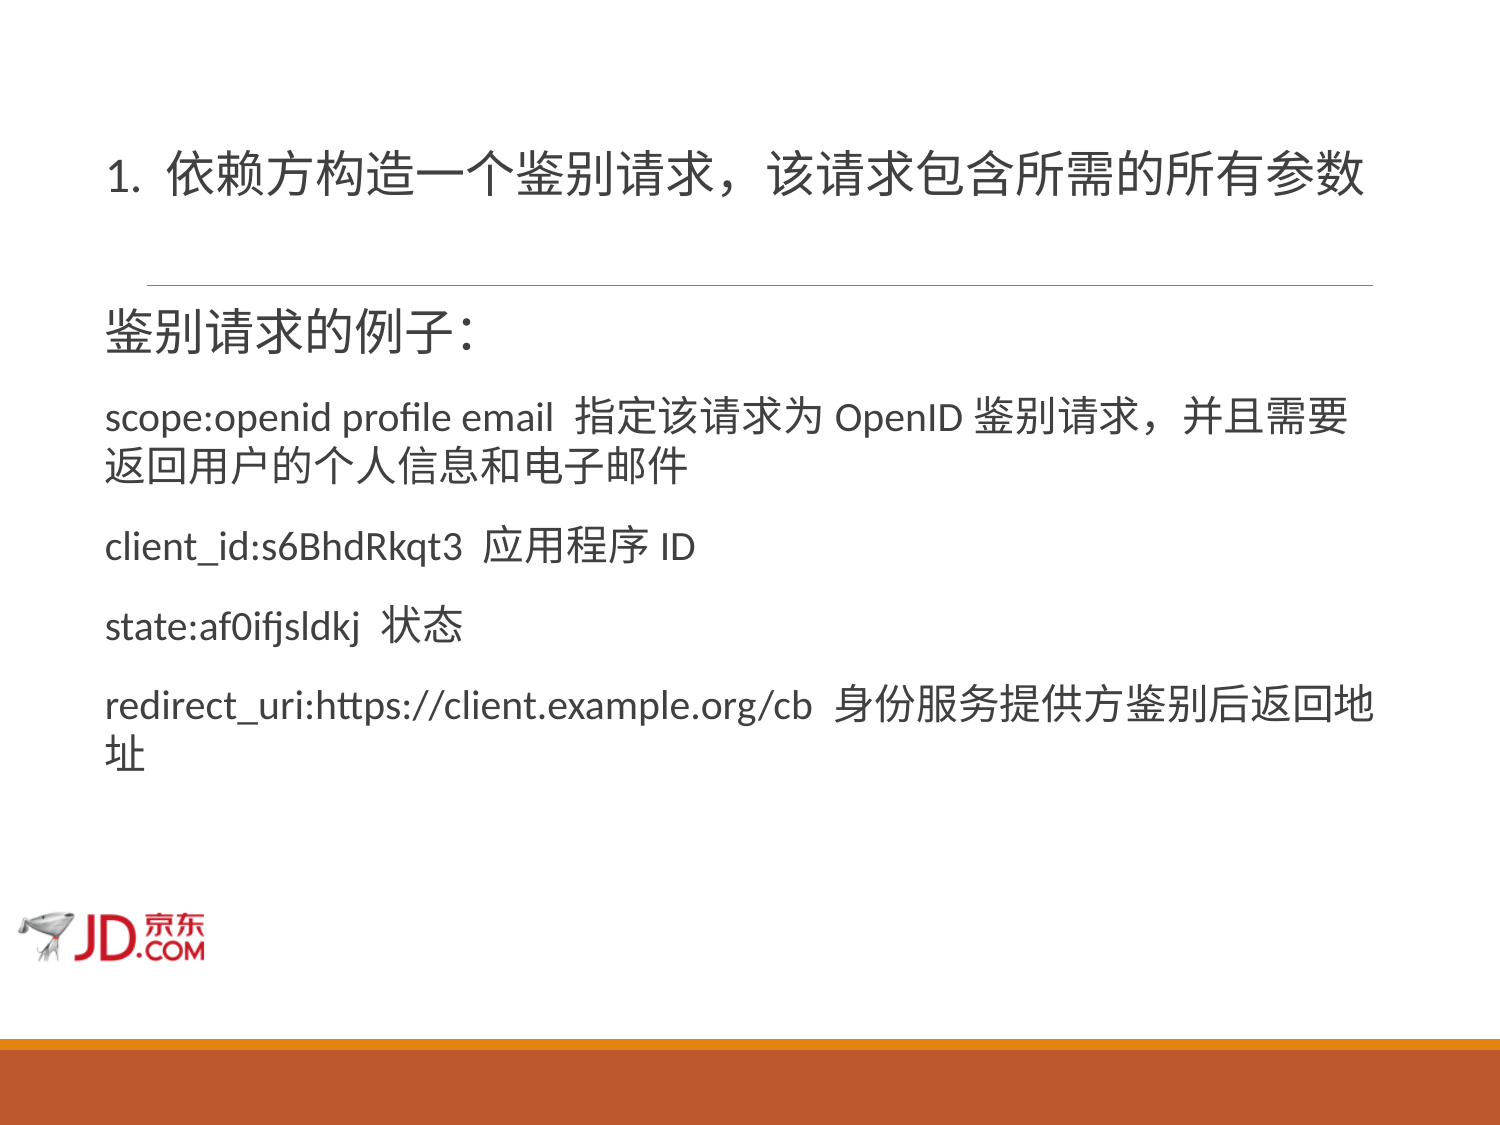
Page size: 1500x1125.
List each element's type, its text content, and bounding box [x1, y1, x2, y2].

picture [10, 900, 211, 972]
list 1. 依赖方构造一个鉴别请求，该请求包含所需的所有参数 鉴别请求的例子： scope:openid profile email 指定该请求为OpenID鉴别请求，并且需要返回用户的个人信息和电子邮件 client_id:s6BhdRkqt3 应用程序ID state:af0ifjsldkj 状态 redirect_uri:https://client.example.org/cb 身份服务提供方鉴别后返回地址 [89, 134, 1384, 1080]
